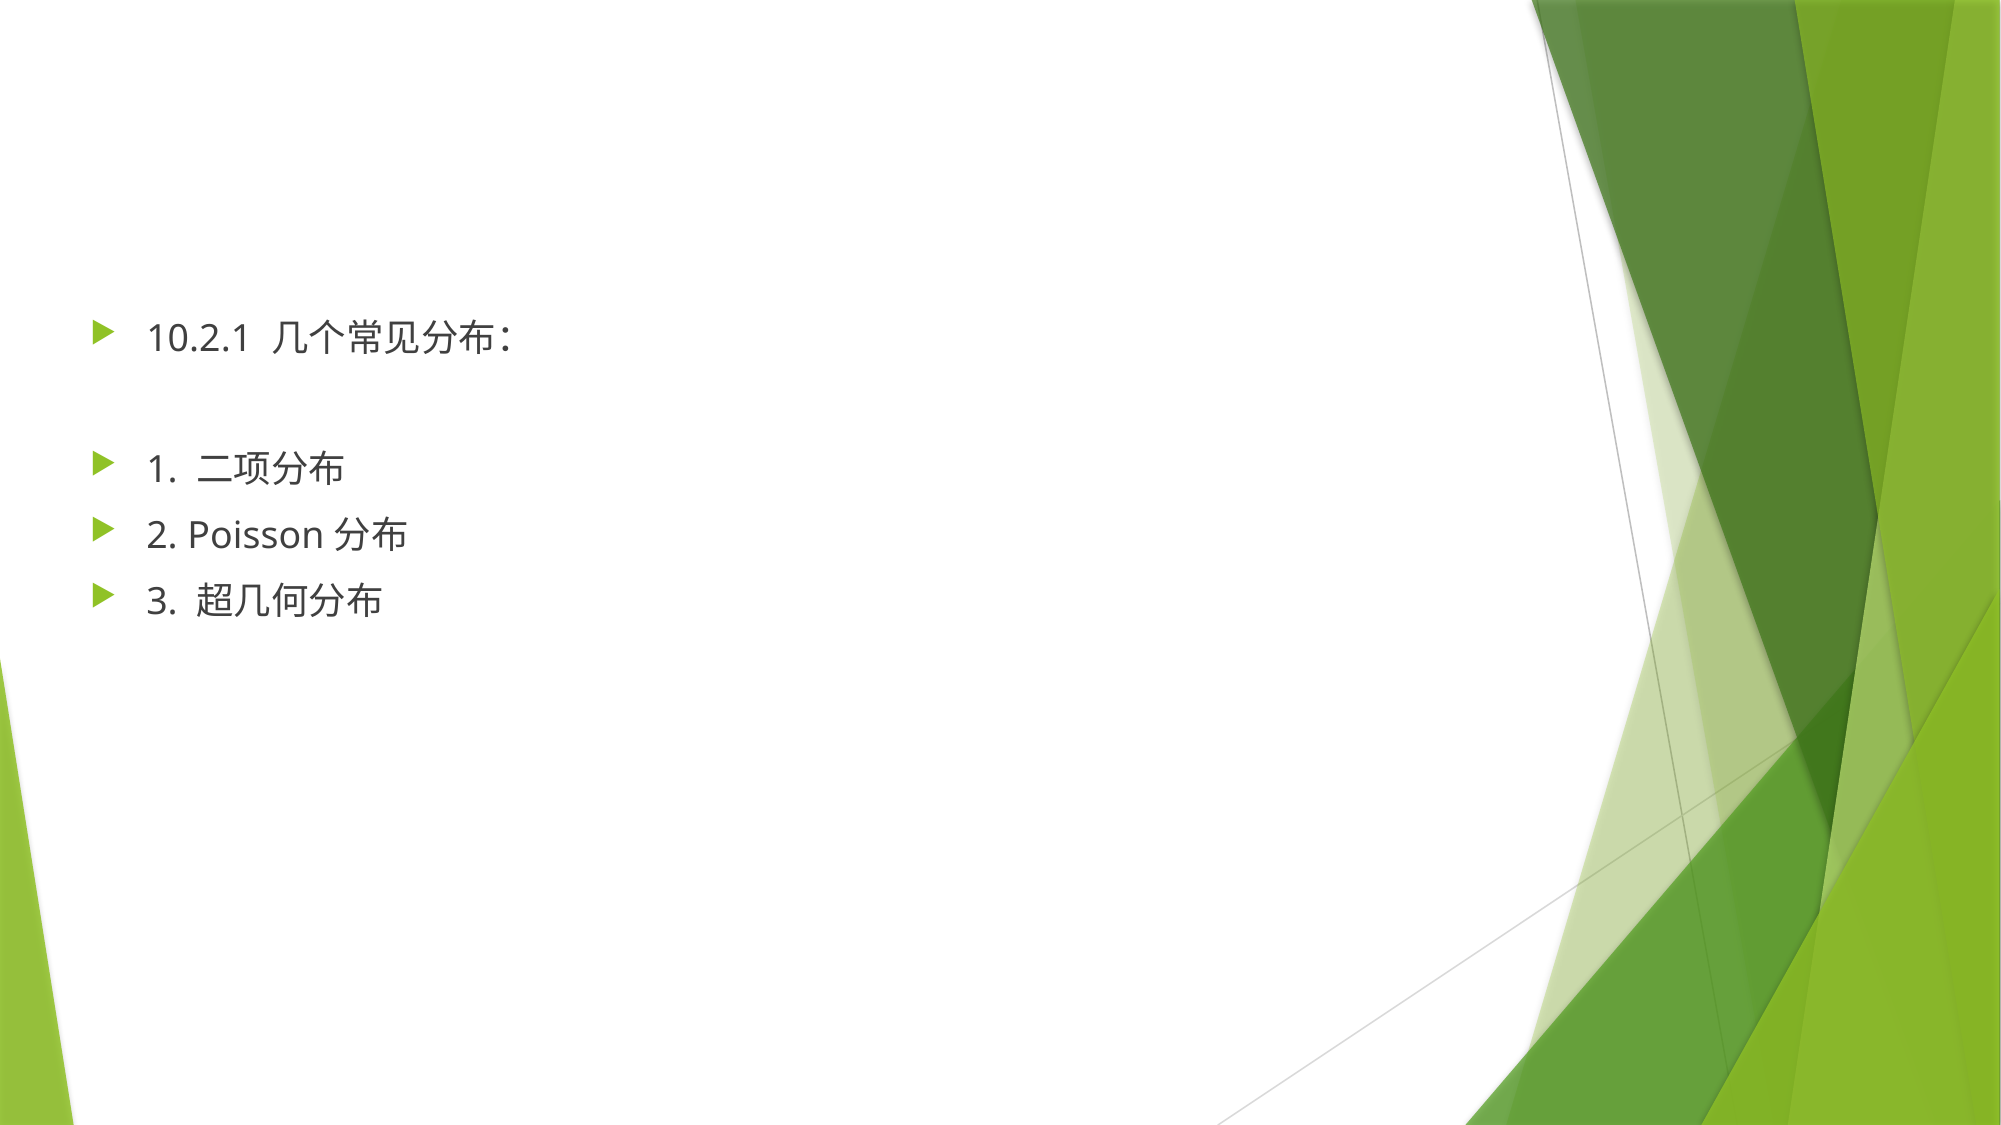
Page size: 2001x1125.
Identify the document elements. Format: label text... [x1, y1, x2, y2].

list 10.2.1 几个常见分布： 1. 二项分布 2. Poisson分布 3. 超几何分布 [74, 305, 1486, 807]
